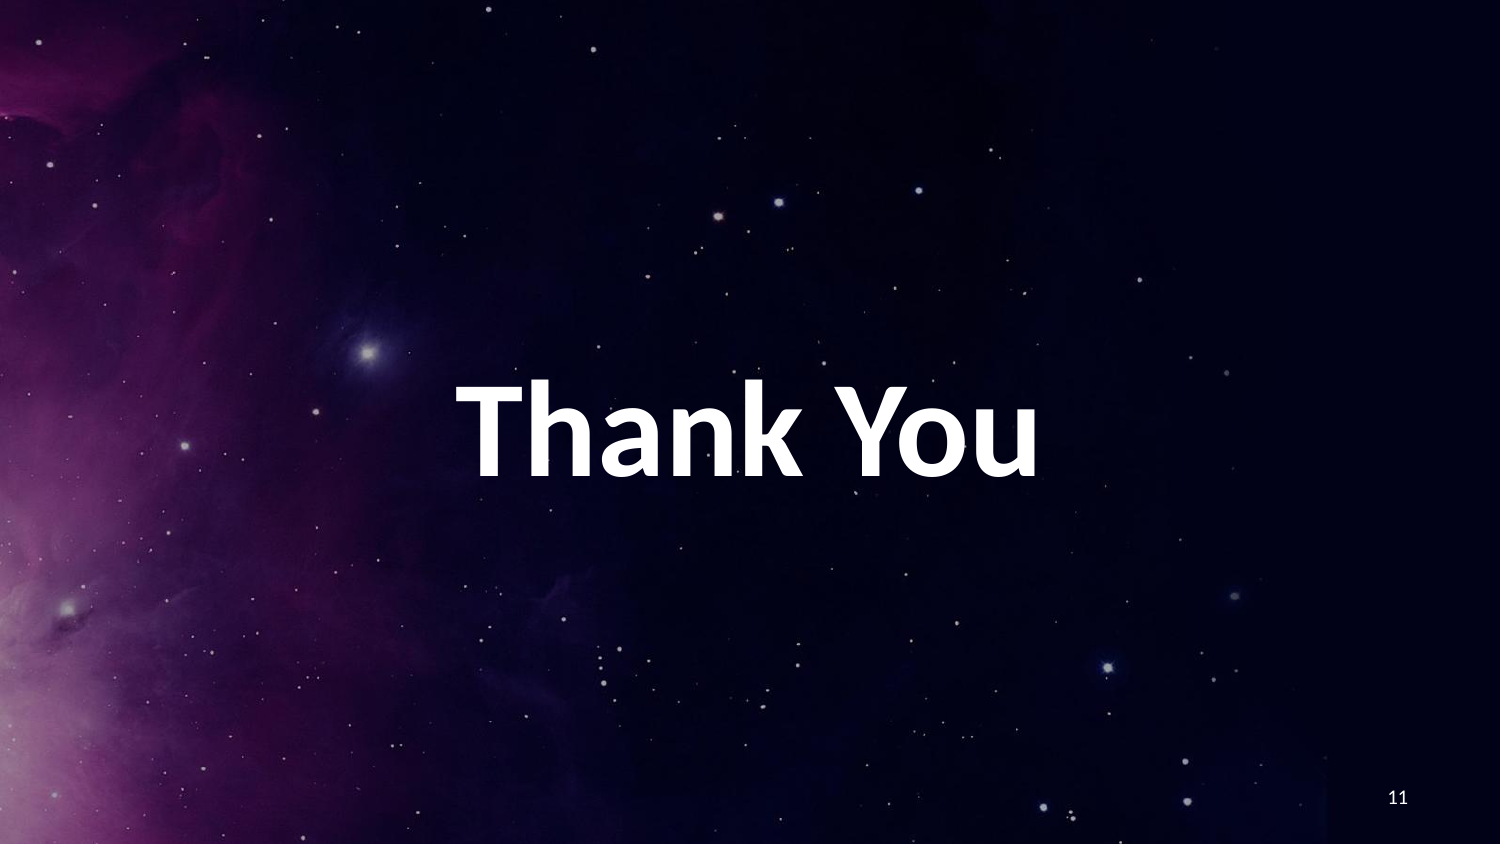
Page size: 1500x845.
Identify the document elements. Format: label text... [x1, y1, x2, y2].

slide_number ‹#› [1086, 776, 1424, 810]
title Thank You [82, 253, 1418, 591]
picture [0, 0, 1500, 844]
